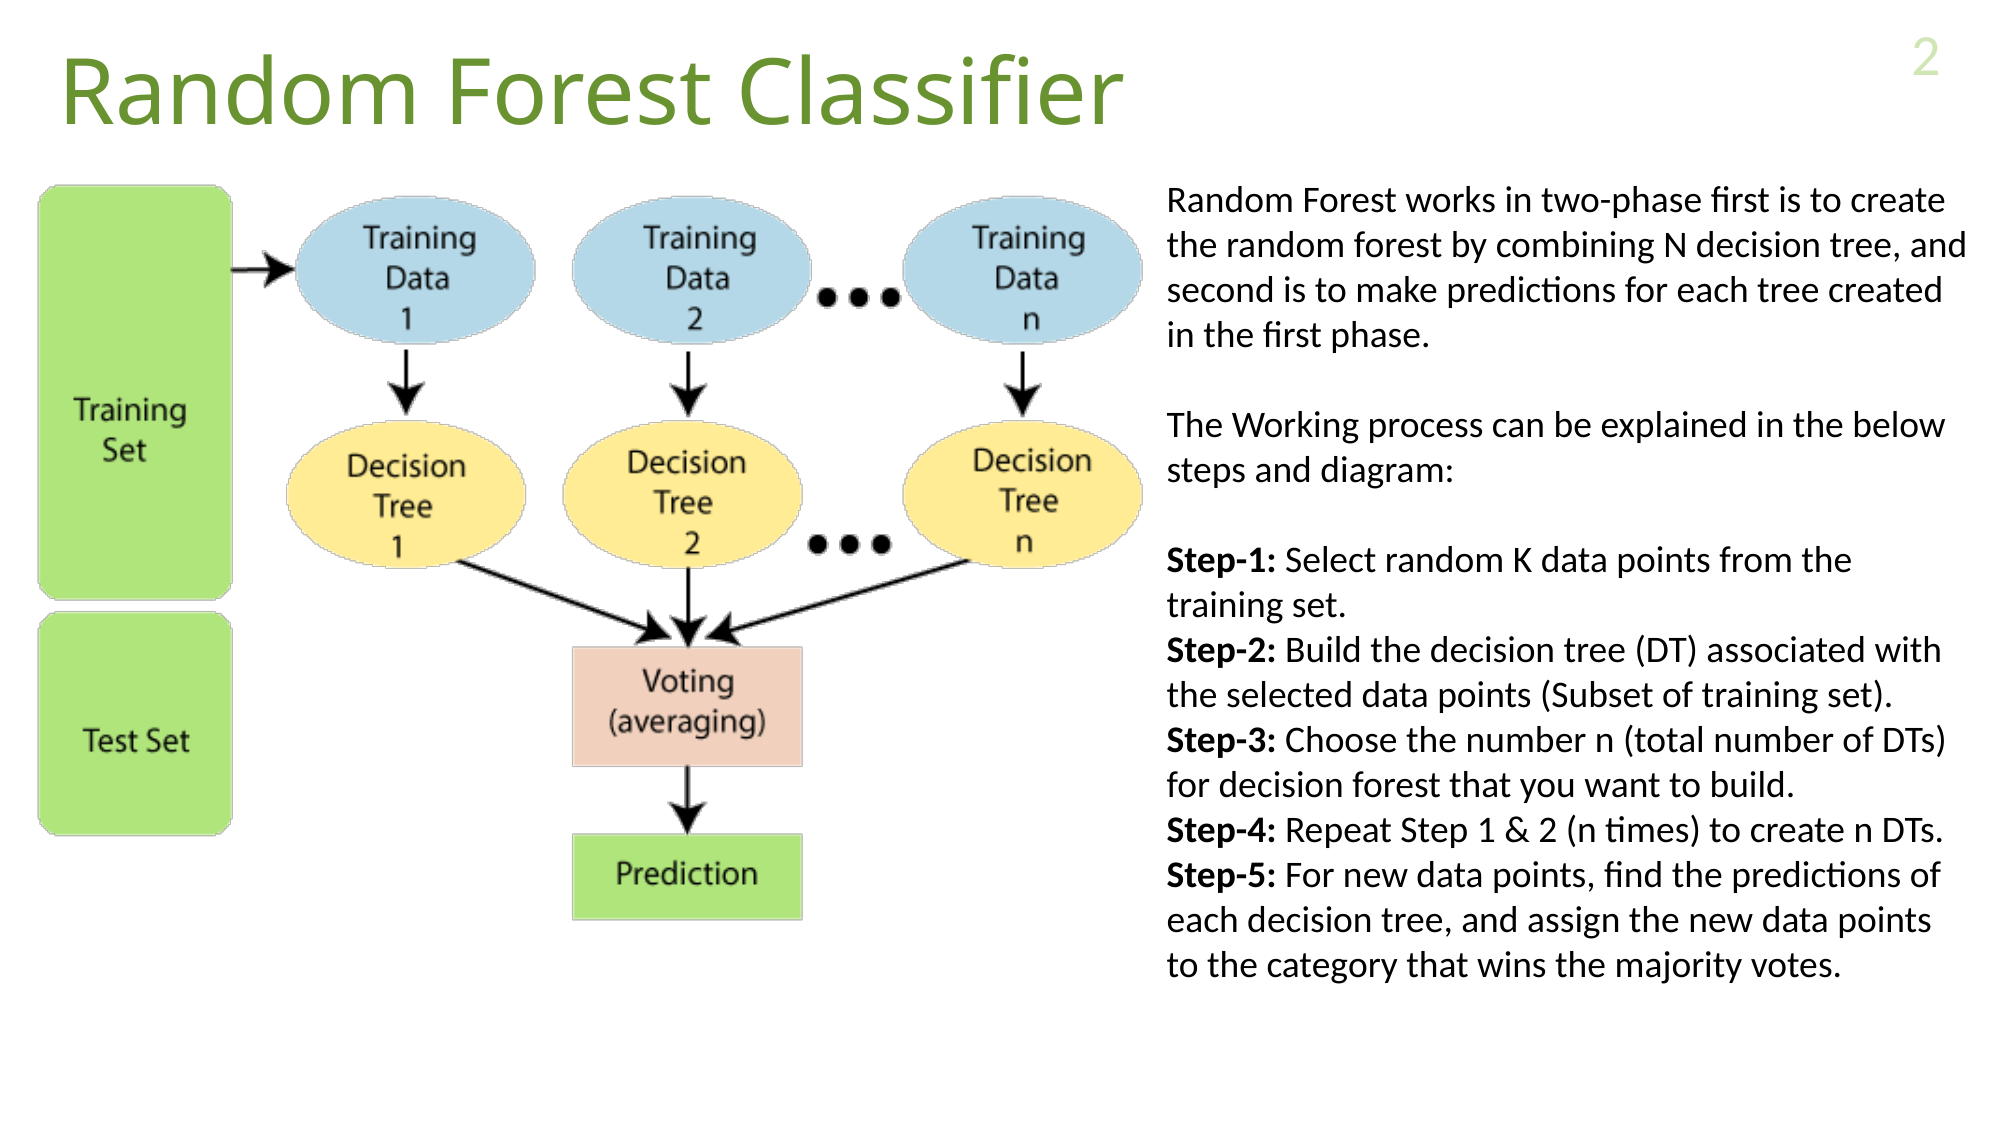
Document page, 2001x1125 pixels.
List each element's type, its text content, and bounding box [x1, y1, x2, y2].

text_box Random Forest works in two-phase first is to create the random forest by combining N decision tree, and second is to make predictions for each tree created in the first phase. The Working process can be explained in the below steps and diagram: Step-1: Select random K data points from the training set. Step-2: Build the decision tree (DT) associated with the selected data points (Subset of training set). Step-3: Choose the number n (total number of DTs) for decision forest that you want to build. Step-4: Repeat Step 1 & 2 (n times) to create n DTs. Step-5: For new data points, find the predictions of each decision tree, and assign the new data points to the category that wins the majority votes. [1151, 167, 1988, 993]
title Random Forest Classifier [43, 27, 1970, 163]
picture [31, 178, 1152, 926]
slide_number 2 [1857, 22, 1957, 83]
